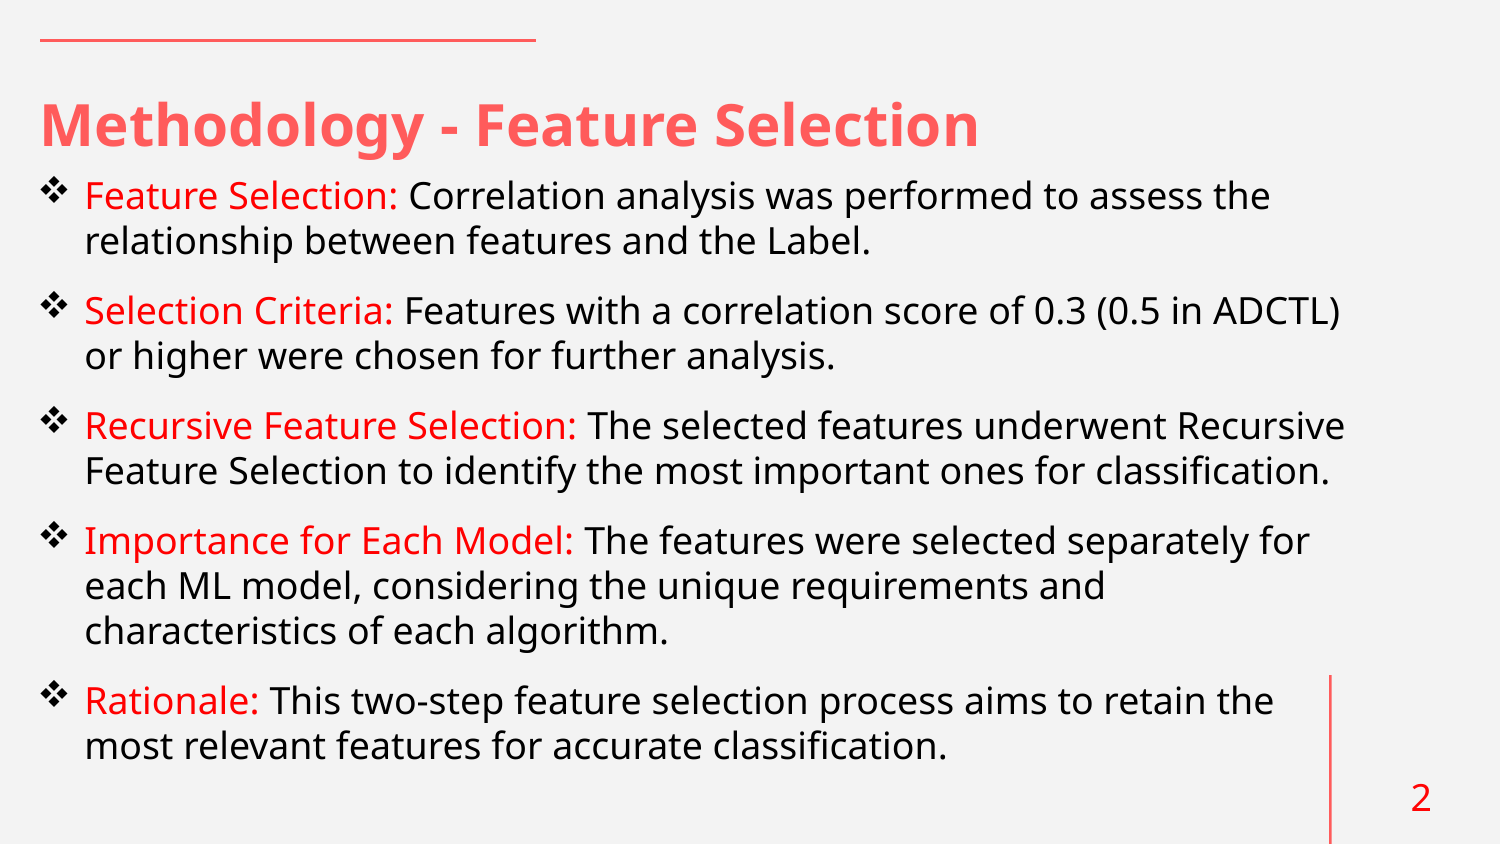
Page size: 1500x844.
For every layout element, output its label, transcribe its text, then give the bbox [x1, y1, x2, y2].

title Methodology - Feature Selection [24, 73, 1291, 150]
text_box 2 [1362, 766, 1480, 826]
text_box Feature Selection: Correlation analysis was performed to assess the relationship between features and the Label. Selection Criteria: Features with a correlation score of 0.3 (0.5 in ADCTL) or higher were chosen for further analysis. Recursive Feature Selection: The selected features underwent Recursive Feature Selection to identify the most important ones for classification. Importance for Each Model: The features were selected separately for each ML model, considering the unique requirements and characteristics of each algorithm. Rationale: This two-step feature selection process aims to retain the most relevant features for accurate classification. [22, 156, 1365, 843]
